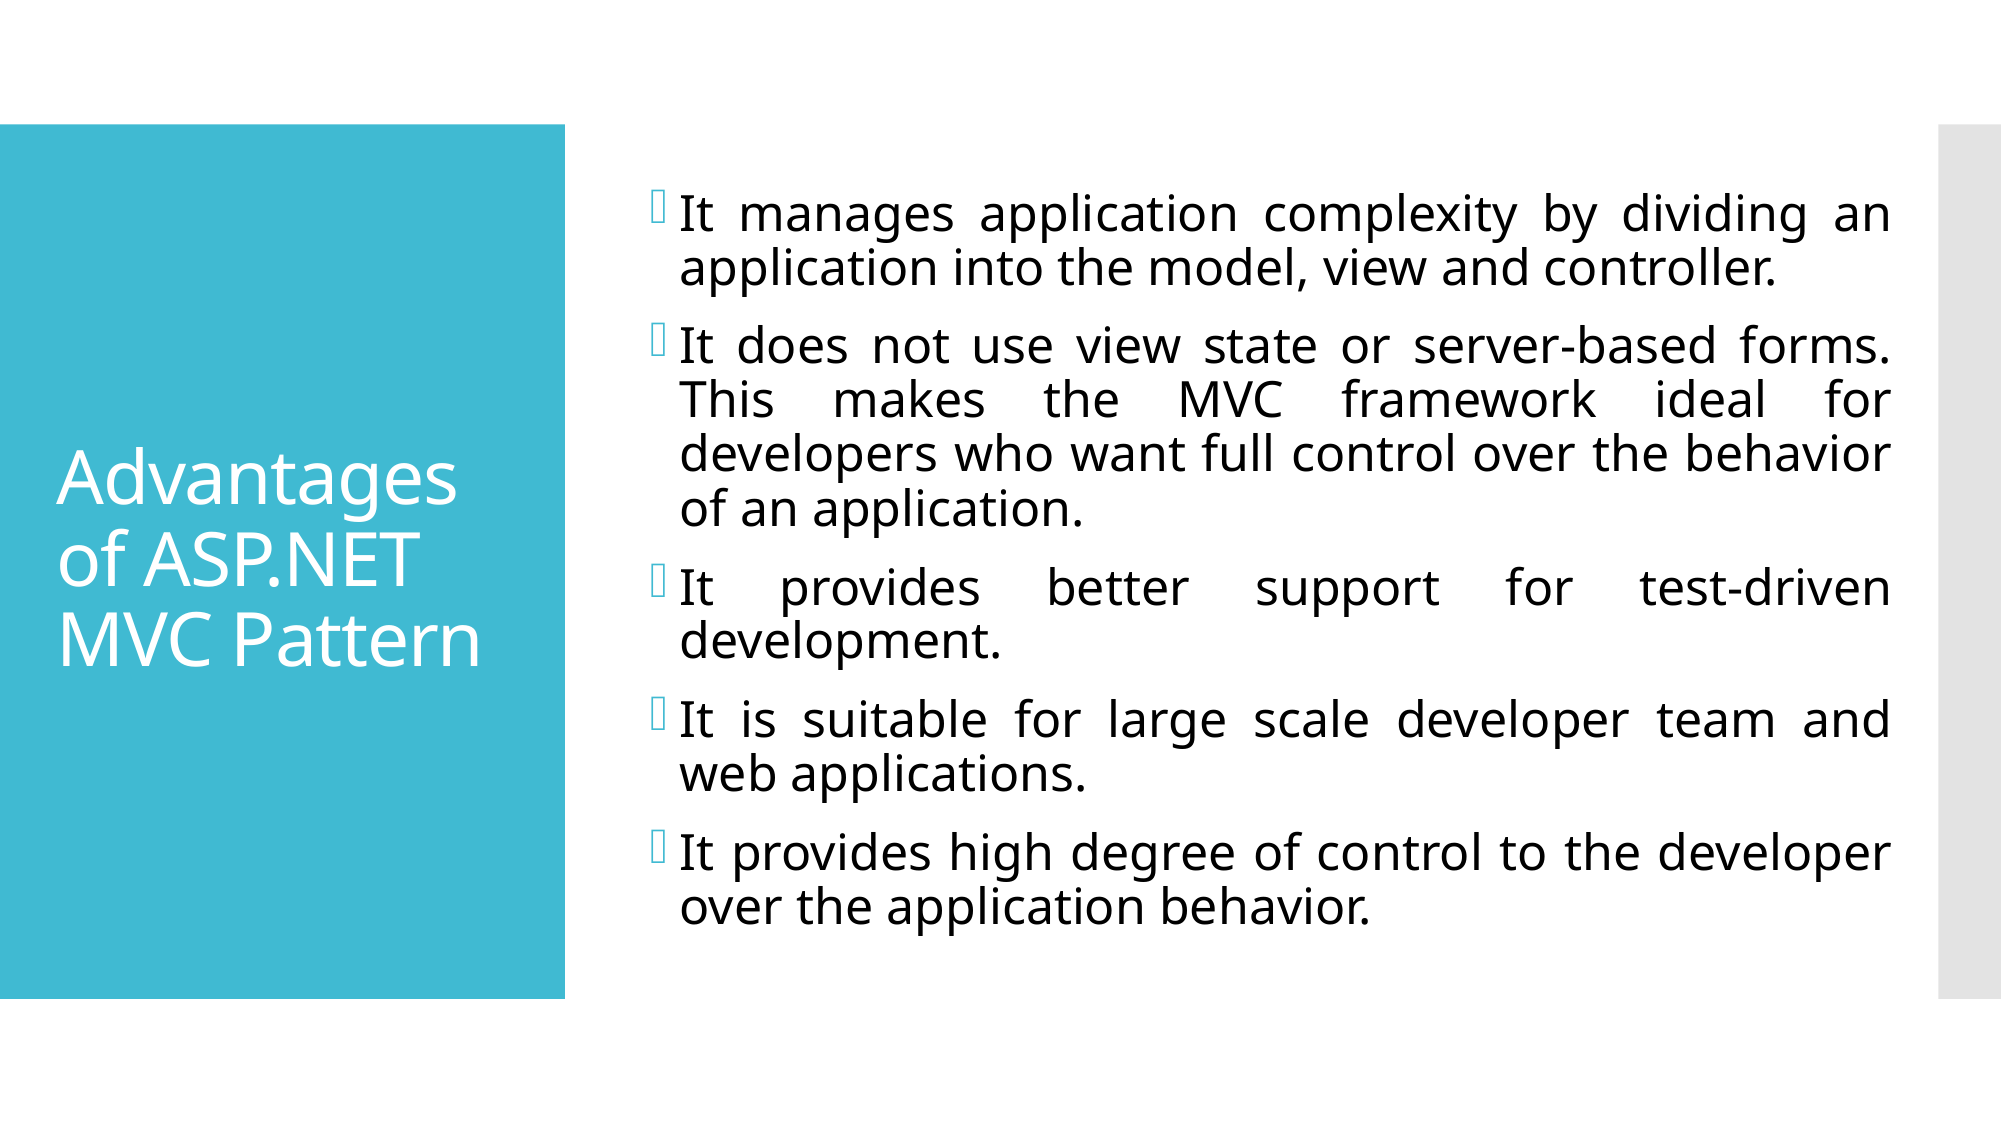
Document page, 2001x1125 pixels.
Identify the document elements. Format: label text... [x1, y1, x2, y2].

title Advantages of ASP.NET MVC Pattern [41, 184, 525, 940]
list It manages application complexity by dividing an application into the model, view and controller. It does not use view state or server-based forms. This makes the MVC framework ideal for developers who want full control over the behavior of an application. It provides better support for test-driven development. It is suitable for large scale developer team and web applications. It provides high degree of control to the developer over the application behavior. [634, 141, 1909, 982]
